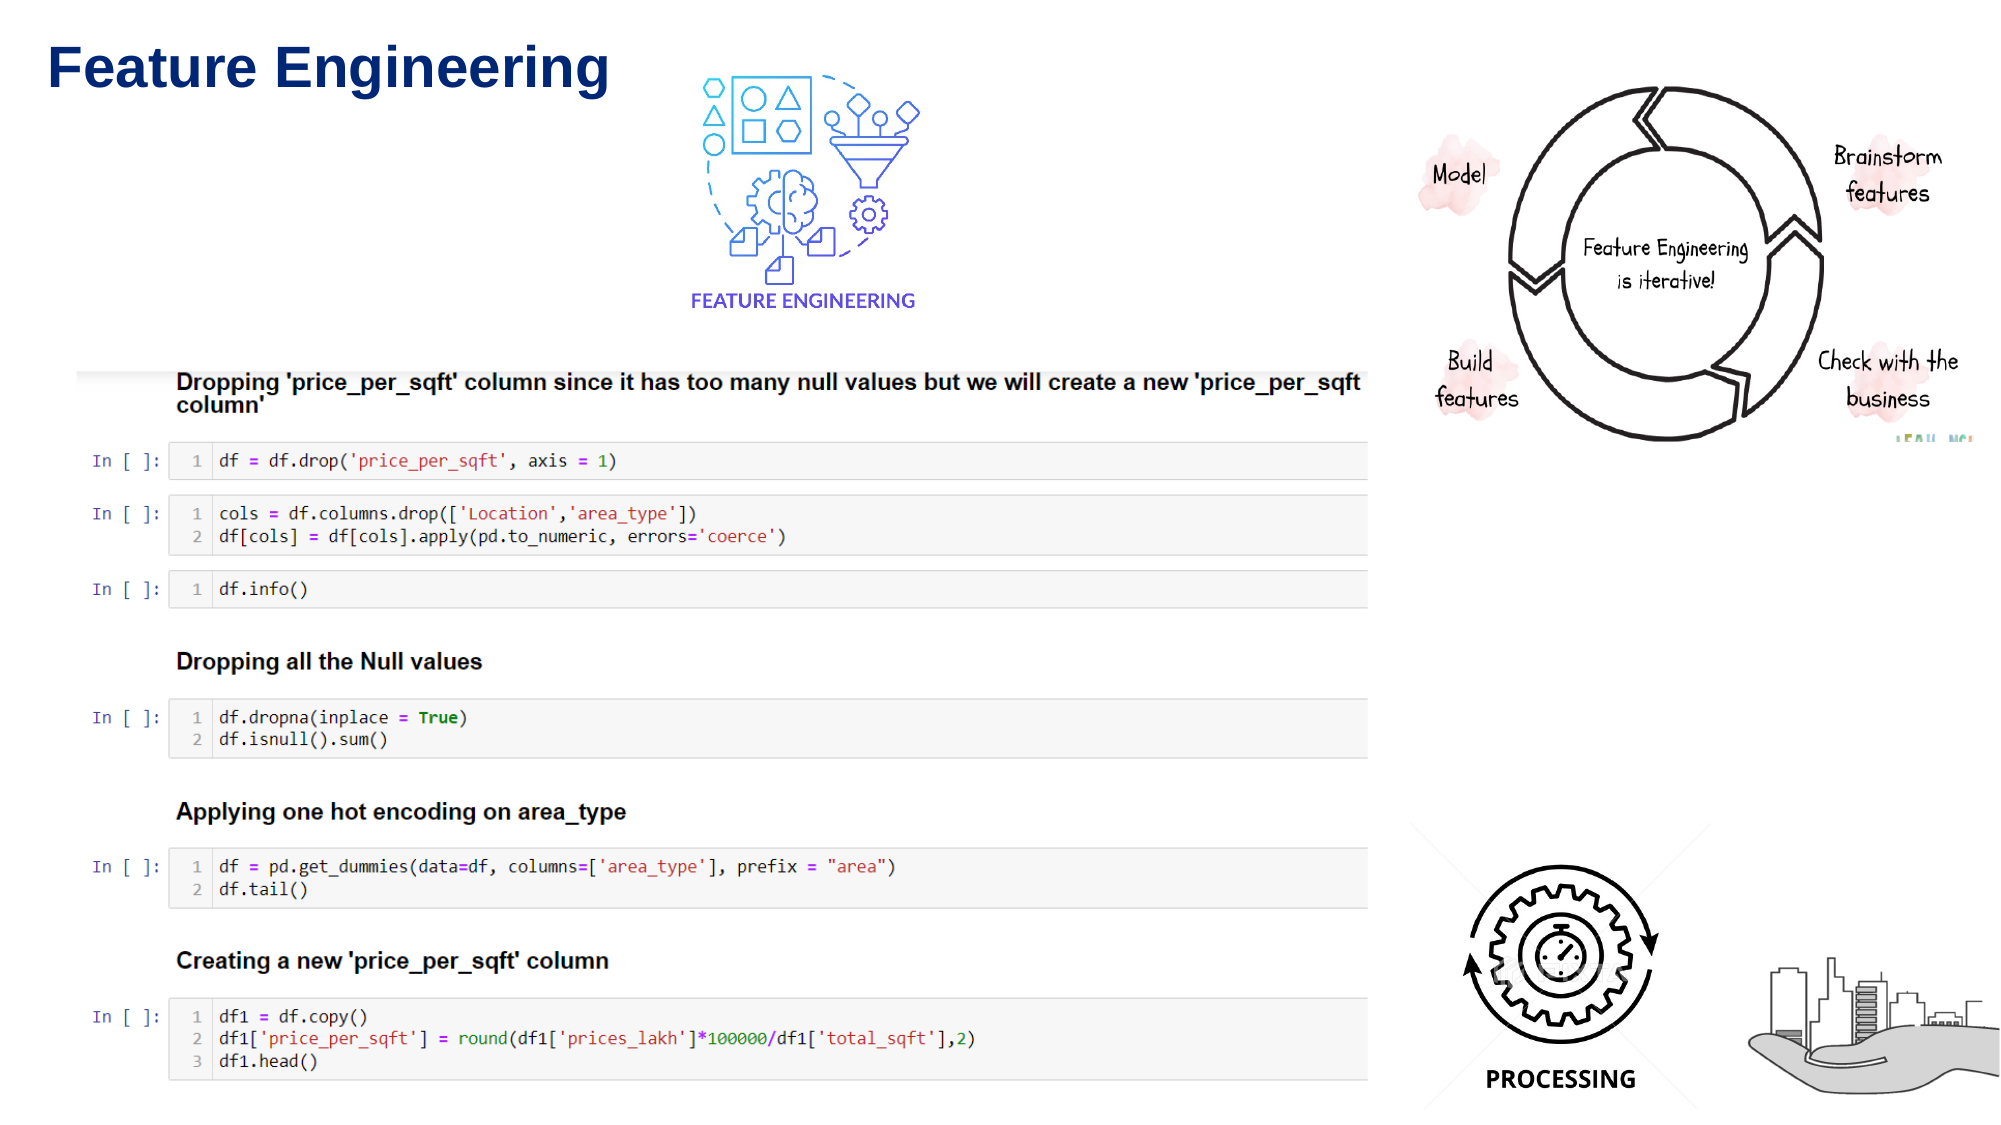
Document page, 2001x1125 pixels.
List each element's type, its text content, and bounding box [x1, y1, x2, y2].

picture [1409, 821, 2000, 1125]
text_box Feature Engineering [33, 21, 627, 107]
picture [76, 15, 1974, 1088]
text_box Feature Engineering [979, 21, 1695, 107]
